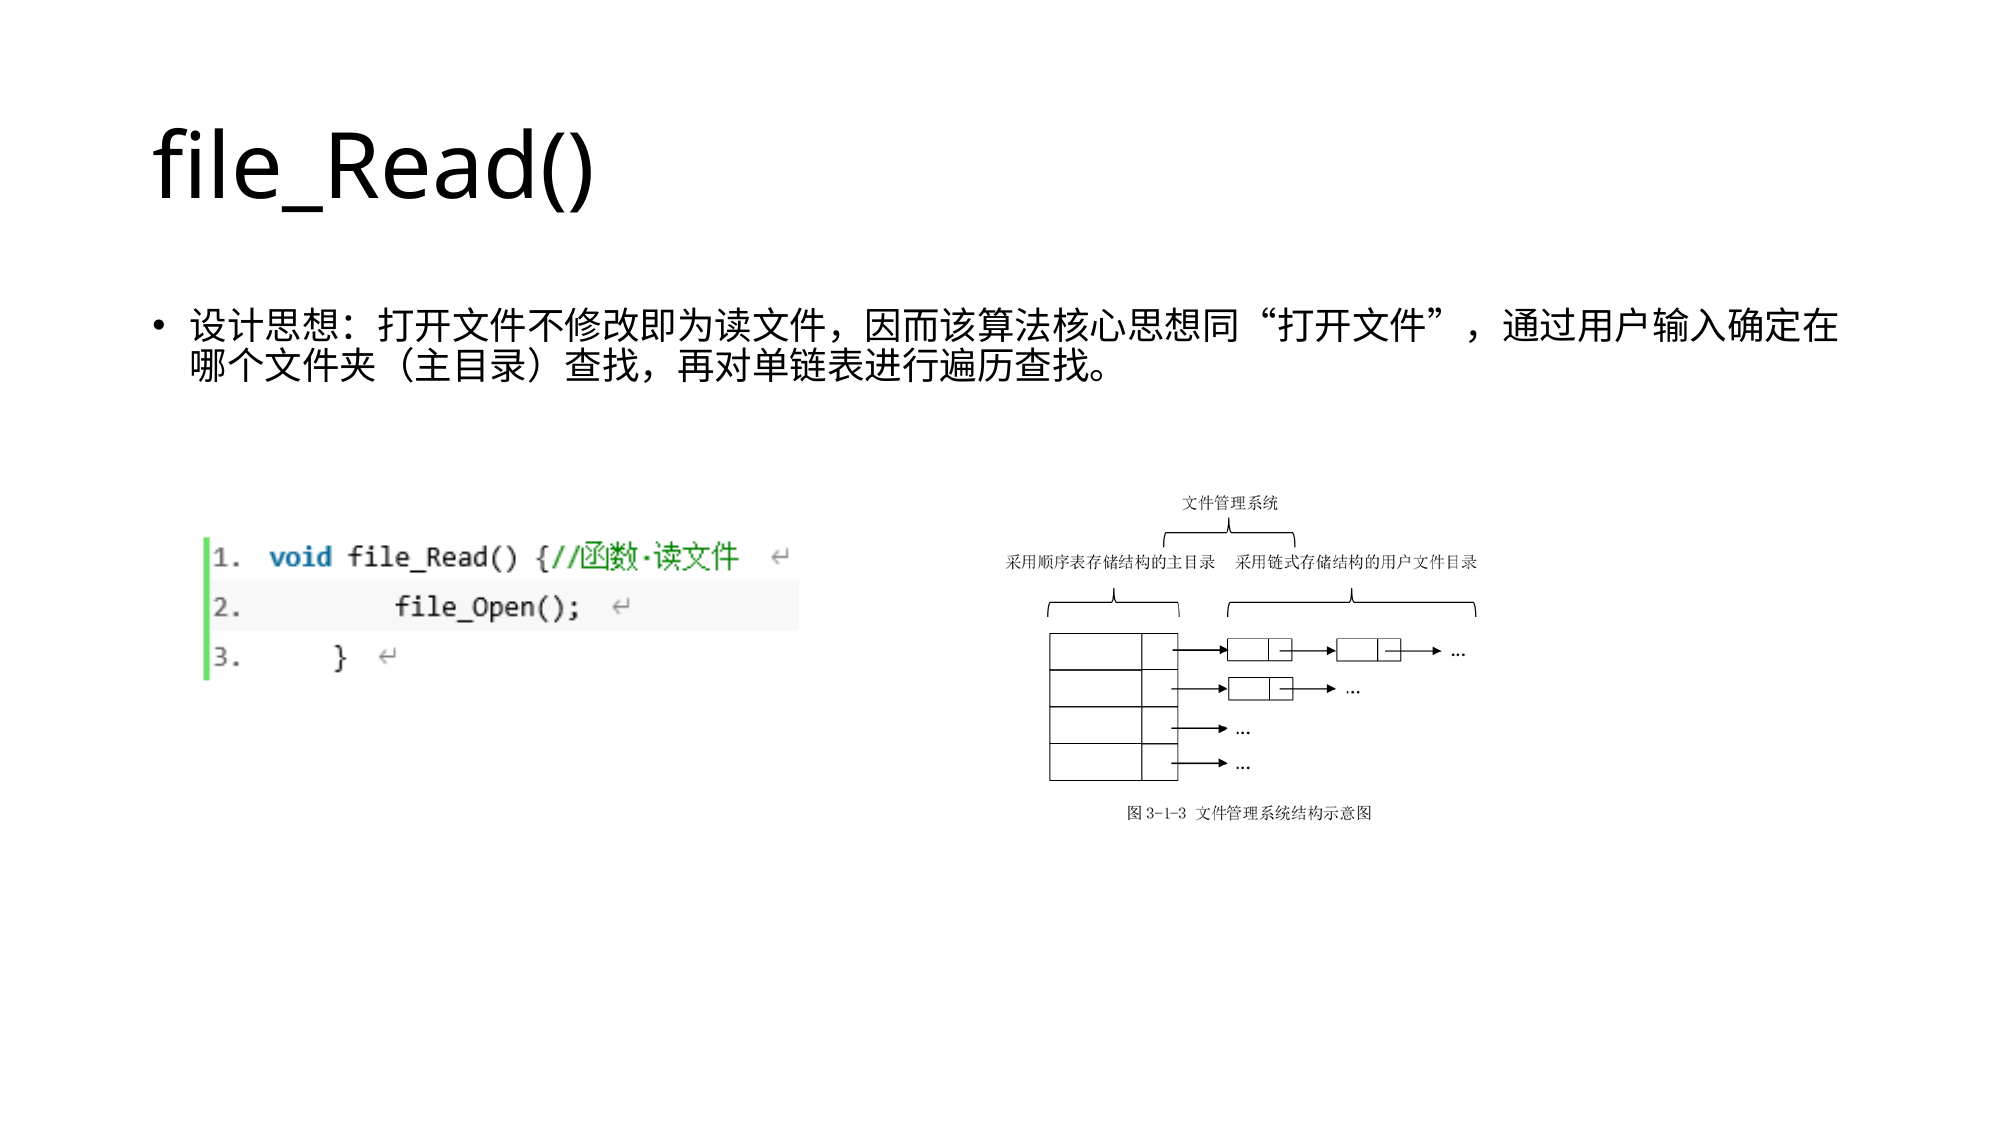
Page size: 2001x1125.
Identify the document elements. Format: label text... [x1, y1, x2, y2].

picture [173, 515, 799, 712]
title file_Read() [137, 59, 1863, 278]
picture [982, 475, 1490, 837]
list 设计思想：打开文件不修改即为读文件，因而该算法核心思想同“打开文件”，通过用户输入确定在哪个文件夹（主目录）查找，再对单链表进行遍历查找。 [137, 299, 1863, 1014]
